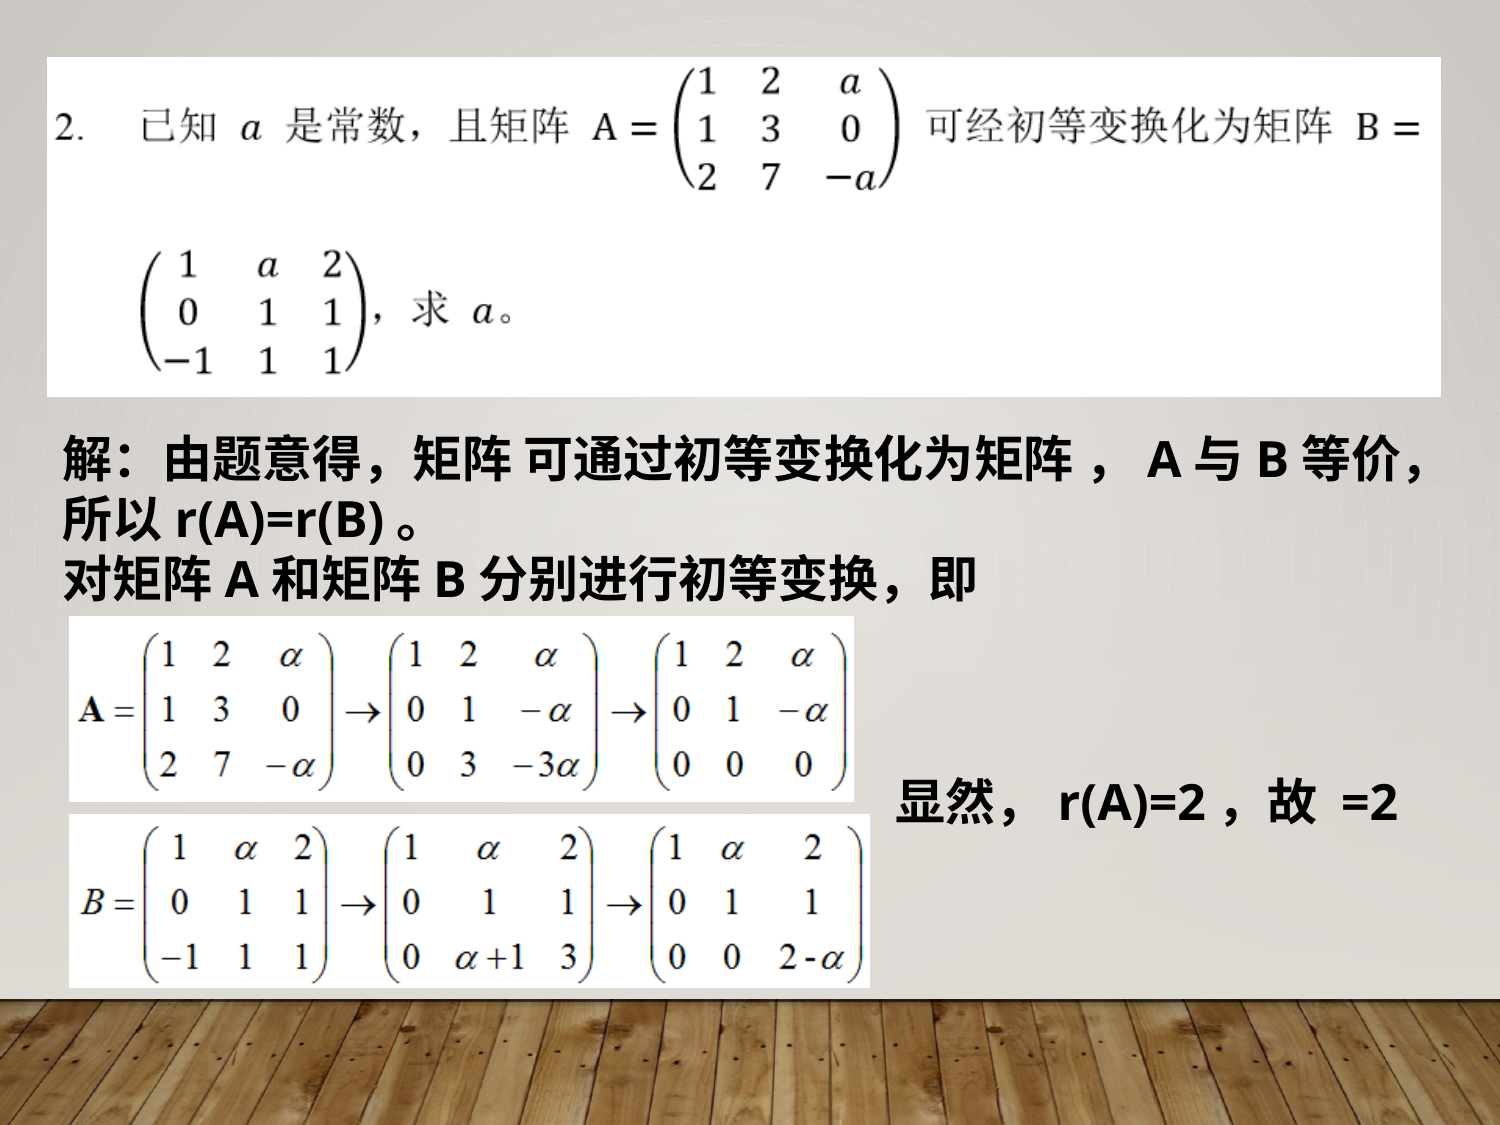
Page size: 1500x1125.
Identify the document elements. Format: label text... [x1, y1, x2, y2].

picture [69, 814, 870, 989]
picture [47, 57, 1441, 397]
picture [0, 999, 1500, 1125]
text_box 解：由题意得，矩阵 可通过初等变换化为矩阵 ，A与B等价，所以r(A)=r(B)。 对矩阵A和矩阵B分别进行初等变换，即 [47, 419, 1441, 615]
picture [69, 616, 855, 802]
text_box 显然，r(A)=2，故 =2 [880, 763, 1414, 838]
